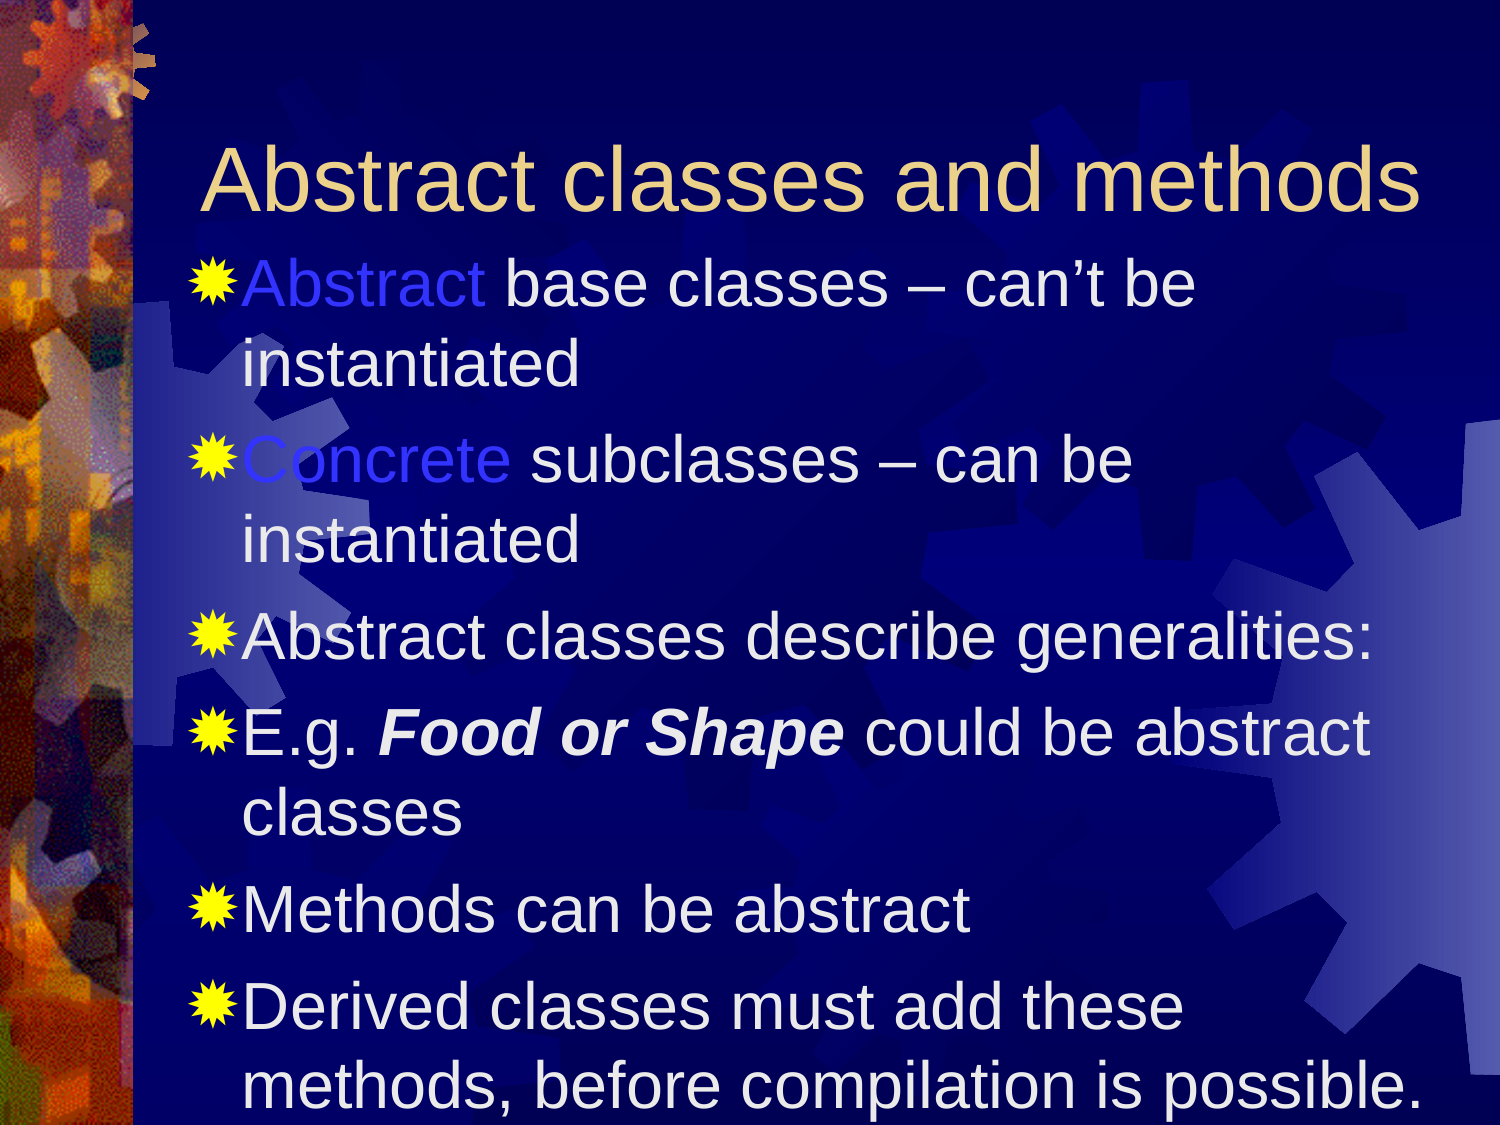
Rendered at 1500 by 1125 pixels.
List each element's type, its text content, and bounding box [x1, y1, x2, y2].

list Abstract base classes – can’t be instantiated Concrete subclasses – can be instantiated Abstract classes describe generalities: E.g. Food or Shape could be abstract classes Methods can be abstract Derived classes must add these methods, before compilation is possible. [171, 231, 1447, 1125]
title Abstract classes and methods [174, 50, 1450, 238]
picture [0, 0, 133, 1125]
